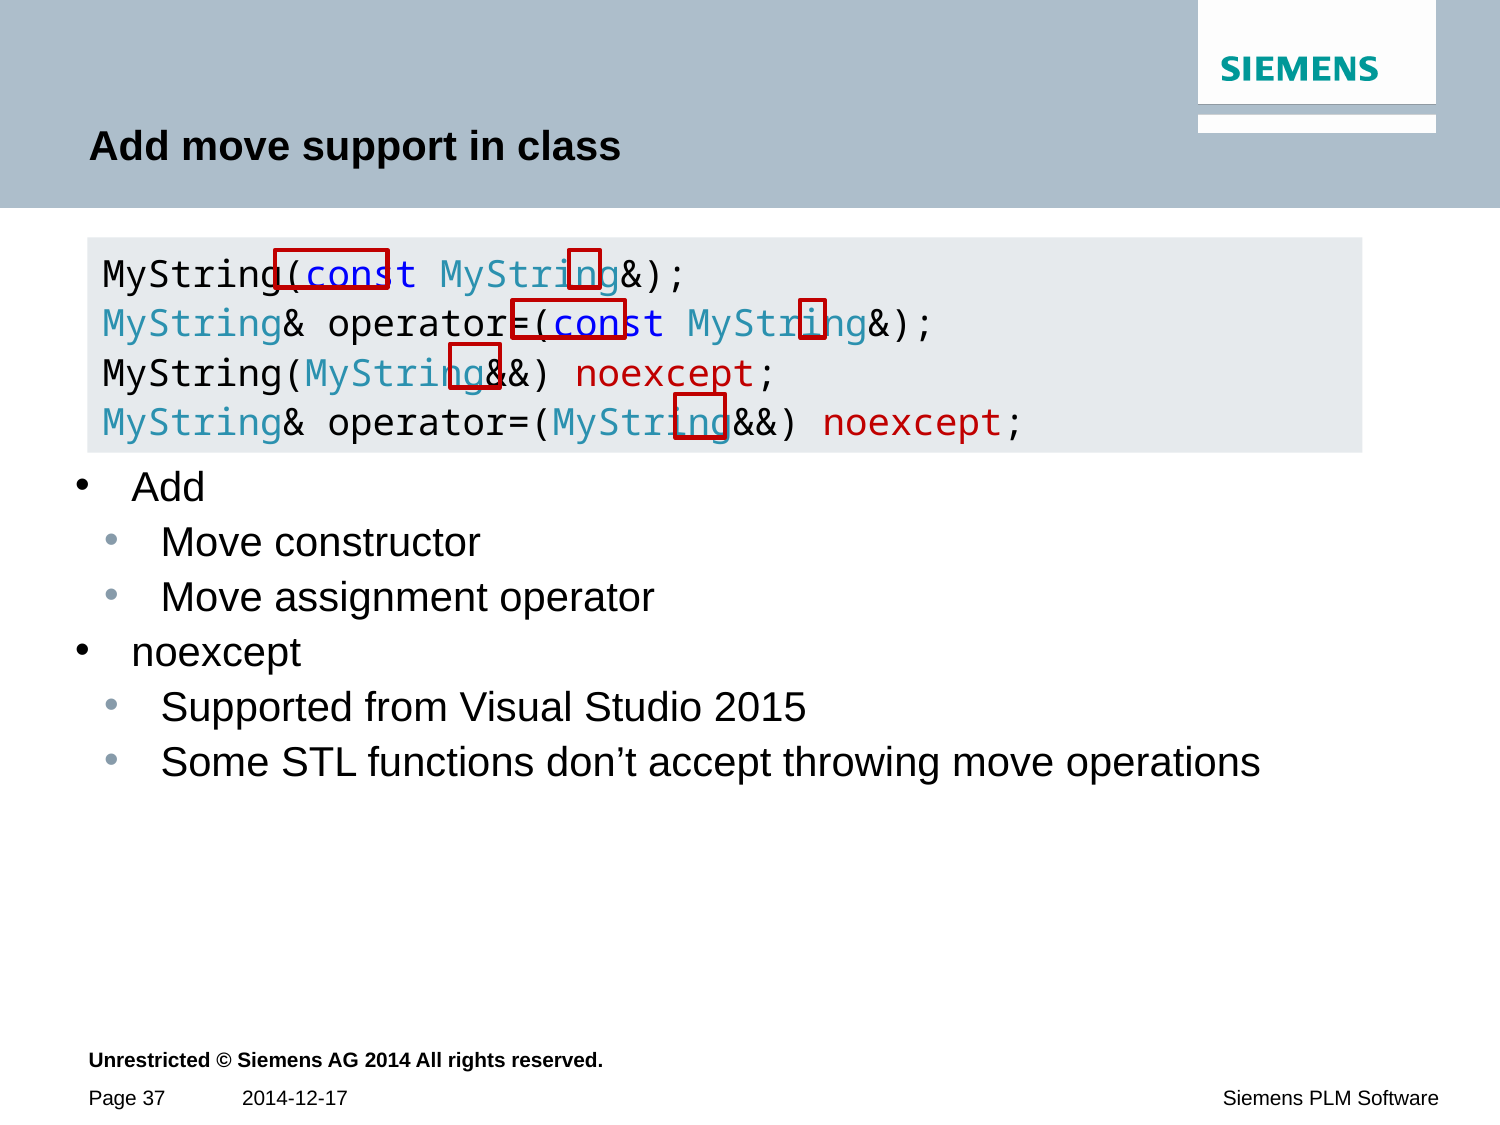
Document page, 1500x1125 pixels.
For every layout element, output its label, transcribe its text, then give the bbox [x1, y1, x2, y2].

text_box [568, 249, 600, 288]
text_box [450, 343, 500, 388]
text_box [275, 249, 388, 288]
text_box [800, 299, 825, 338]
text_box MyString(const MyString&); MyString& operator=(const MyString&); MyString(MyString&&) noexcept; MyString& operator=(MyString&&) noexcept; [87, 237, 1363, 453]
text_box [675, 393, 725, 438]
text_box [512, 299, 625, 338]
title Add move support in class [0, 0, 1500, 207]
list Add Move constructor Move assignment operator noexcept Supported from Visual Studio 2015 Some STL functions don’t accept throwing move operations [75, 262, 1463, 1005]
